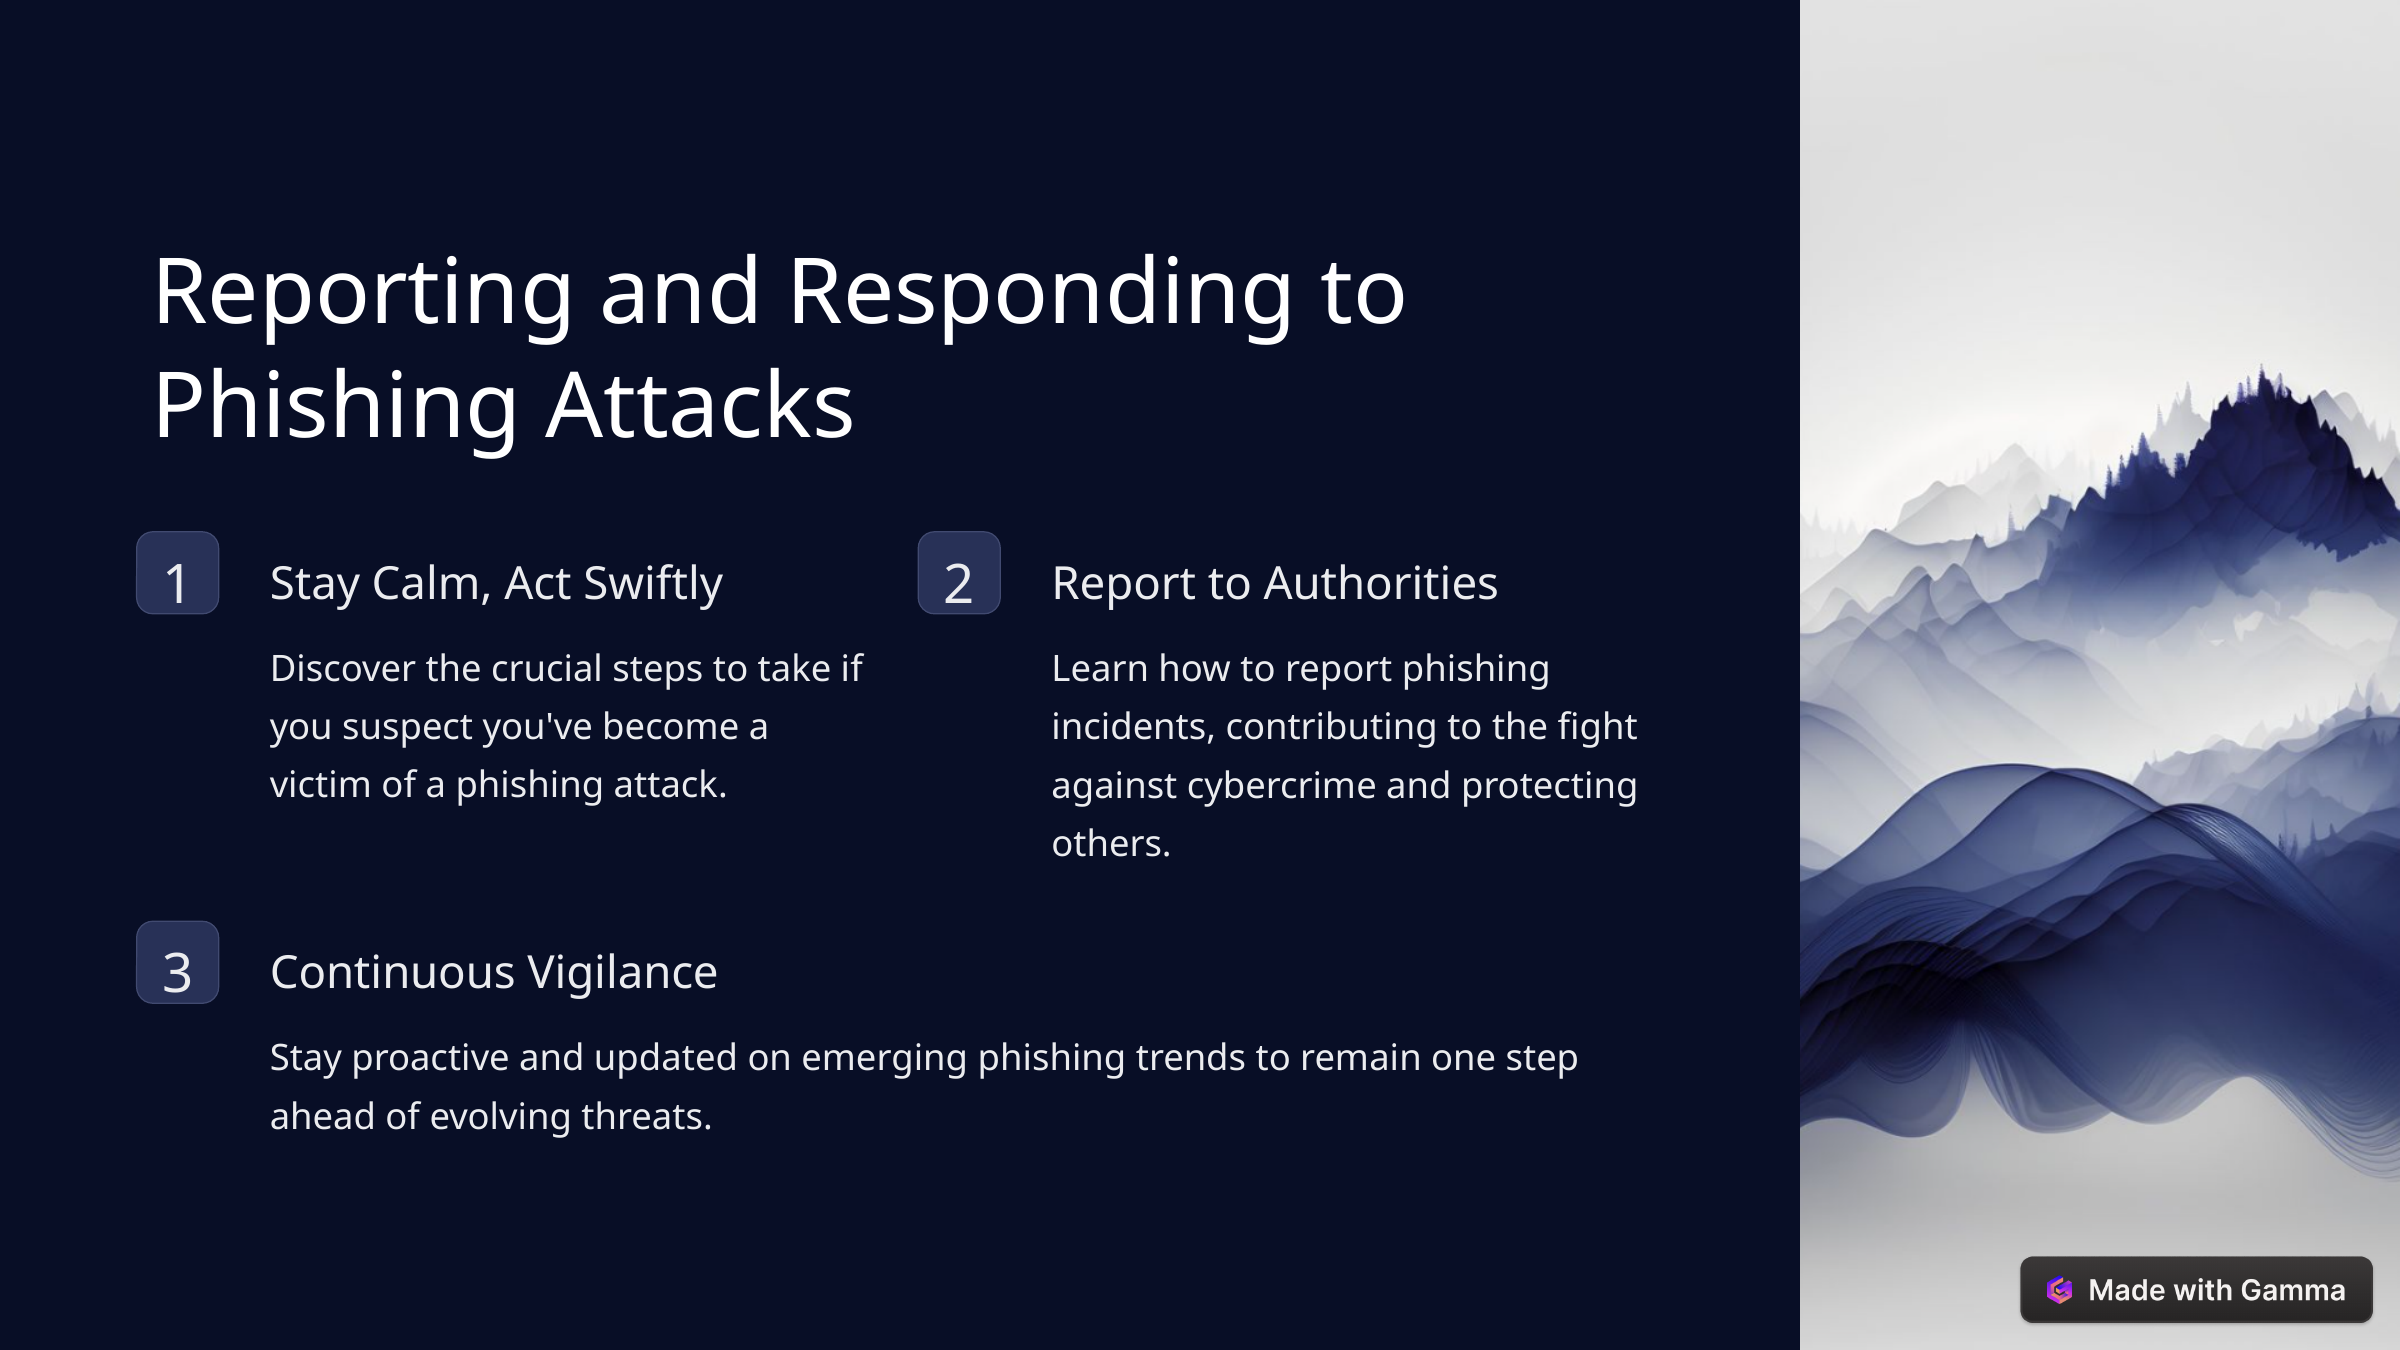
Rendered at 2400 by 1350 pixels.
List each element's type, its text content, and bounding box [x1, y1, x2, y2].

text_box 2 [942, 538, 976, 607]
text_box [136, 921, 219, 1004]
text_box 1 [165, 538, 191, 607]
text_box [918, 531, 1001, 614]
text_box Report to Authorities [1036, 544, 1498, 602]
picture [1799, 0, 2400, 1350]
text_box [0, 0, 1799, 1350]
text_box 3 [162, 928, 193, 997]
text_box Stay Calm, Act Swiftly [255, 544, 733, 602]
text_box Discover the crucial steps to take if you suspect you've become a victim of a phishing attack. [255, 623, 882, 798]
text_box Stay proactive and updated on emerging phishing trends to remain one step ahead of evolving threats. [255, 1012, 1664, 1130]
text_box Continuous Vigilance [255, 933, 718, 991]
text_box Reporting and Responding to Phishing Attacks [136, 220, 1664, 449]
text_box Learn how to report phishing incidents, contributing to the fight against cybercrime and protecting others. [1036, 623, 1664, 857]
text_box [136, 531, 219, 614]
